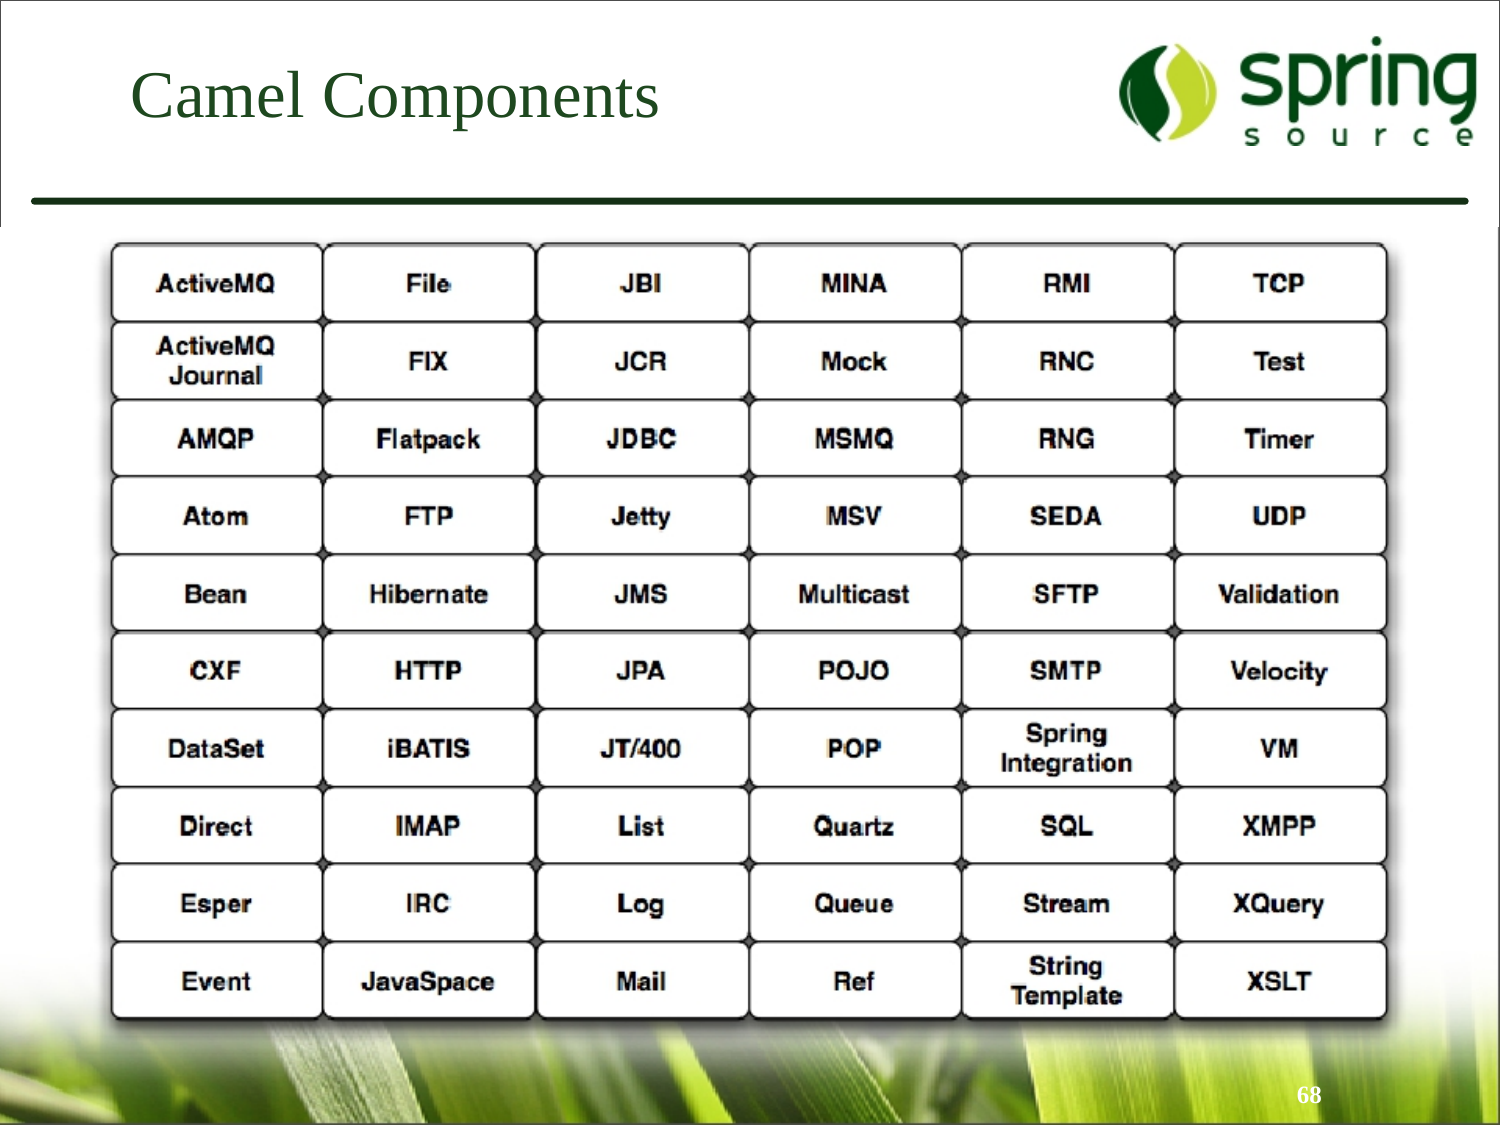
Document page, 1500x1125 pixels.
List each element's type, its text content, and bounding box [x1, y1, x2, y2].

picture [1118, 35, 1478, 147]
text_box [0, 0, 1500, 226]
picture [0, 226, 1500, 1125]
text_box Camel Components [130, 52, 661, 139]
